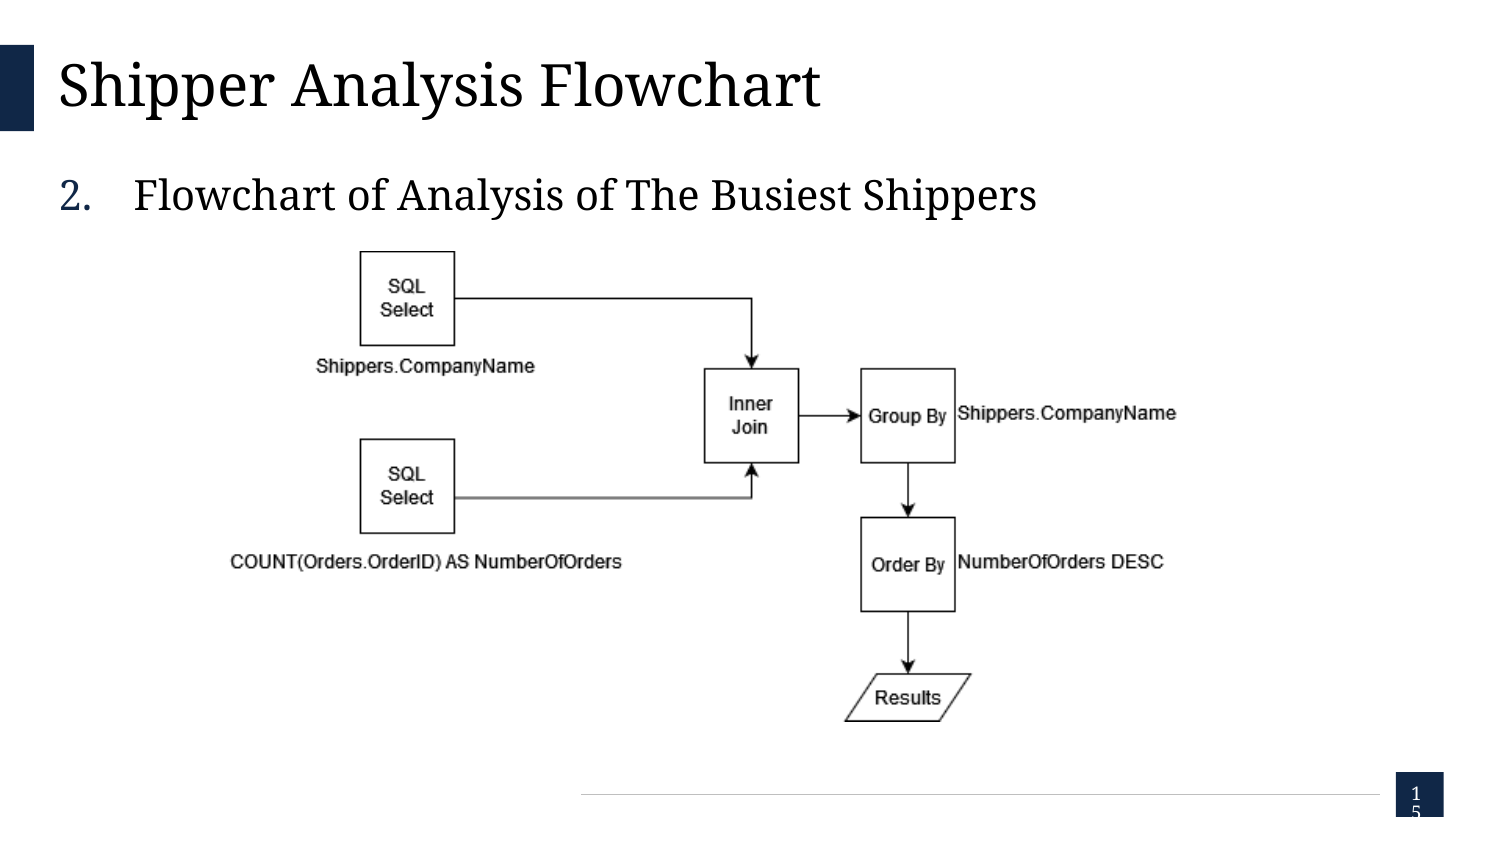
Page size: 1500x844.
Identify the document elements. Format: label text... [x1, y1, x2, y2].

title Shipper Analysis Flowchart [58, 44, 1444, 132]
picture [227, 251, 1222, 722]
text_box [0, 44, 35, 132]
slide_number 15 [1395, 772, 1444, 817]
list Flowchart of Analysis of The Busiest Shippers [58, 168, 1444, 742]
